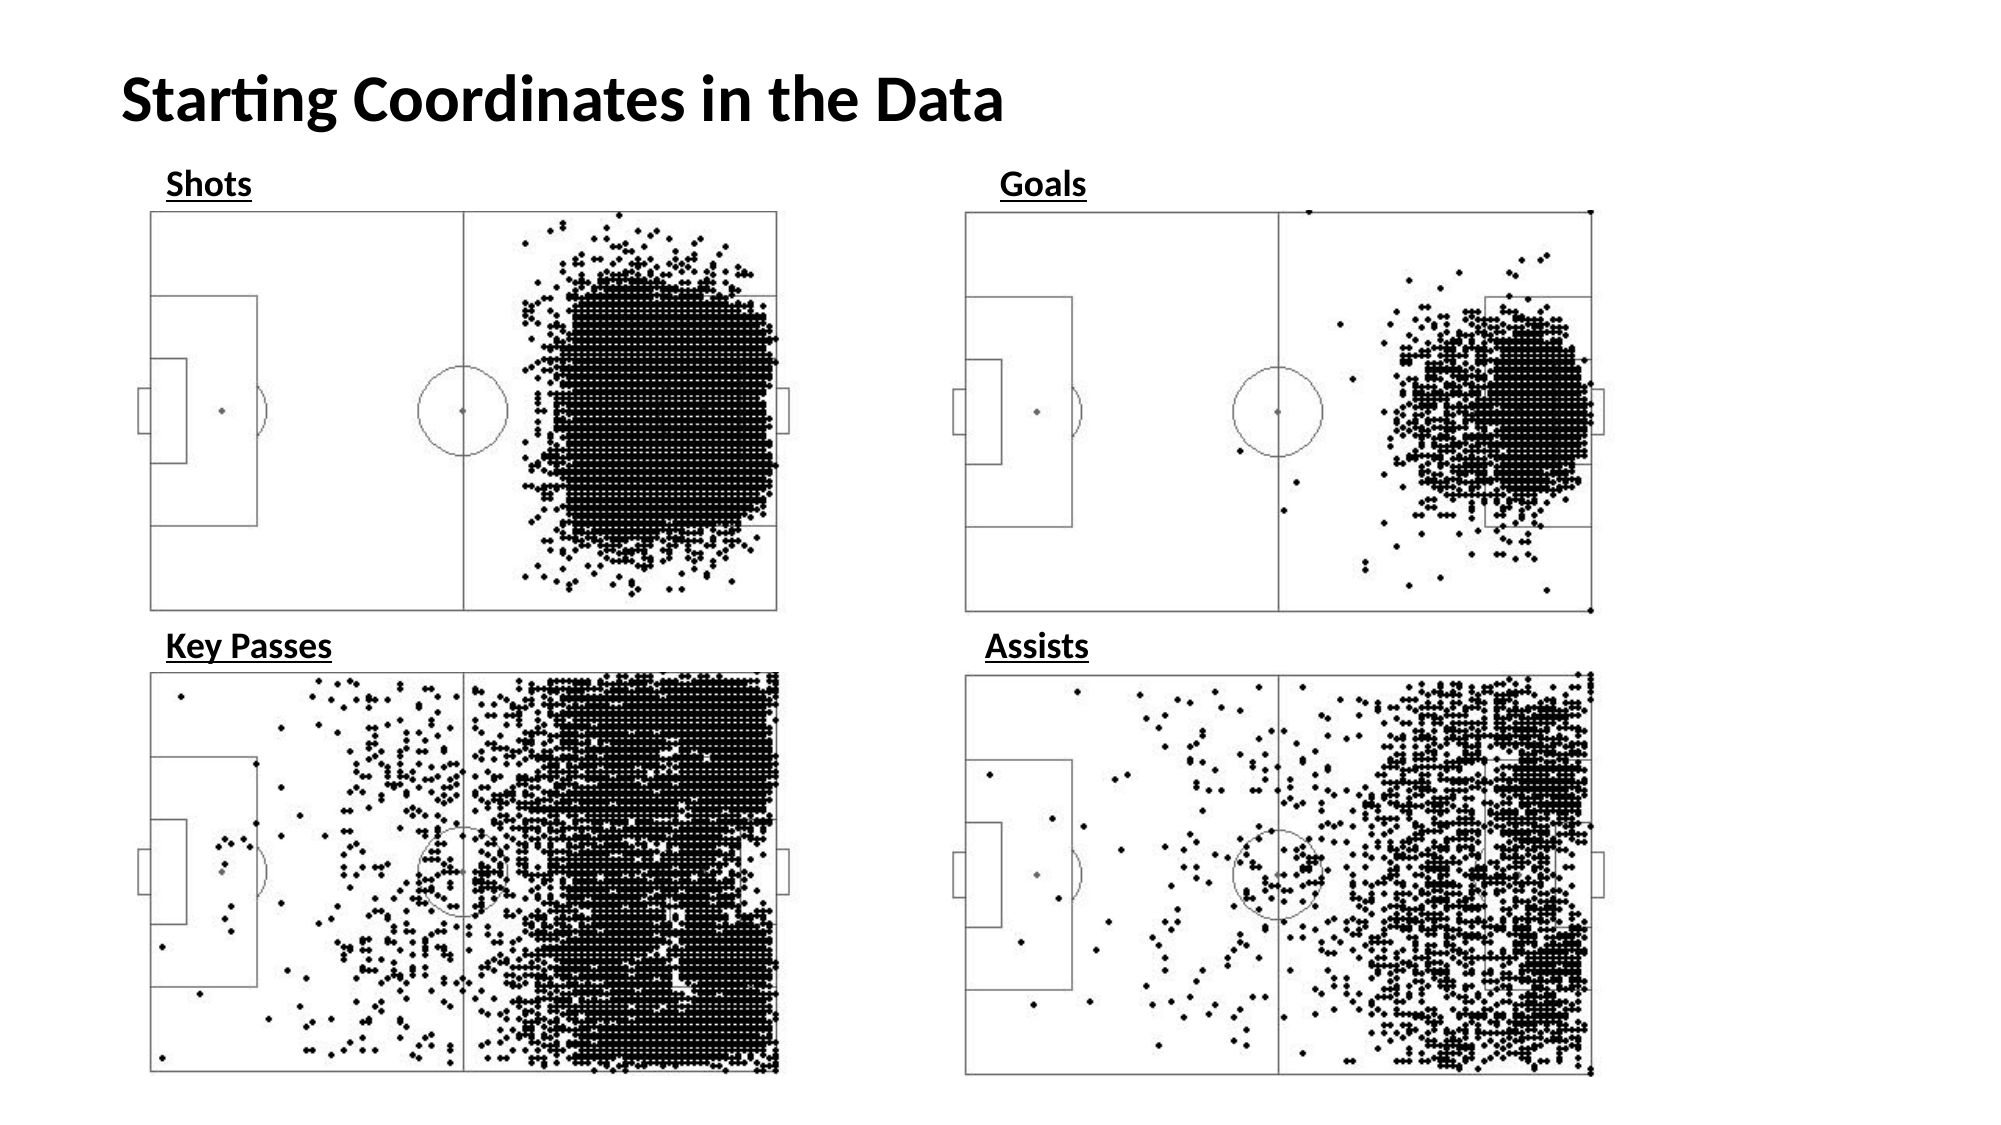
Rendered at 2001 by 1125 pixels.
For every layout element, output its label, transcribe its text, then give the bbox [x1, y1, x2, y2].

text_box Key Passes [151, 613, 734, 672]
picture [901, 671, 1652, 1077]
picture [901, 210, 1652, 616]
text_box Starting Coordinates in the Data [106, 47, 1021, 143]
text_box Goals [985, 151, 1568, 210]
picture [86, 672, 837, 1076]
text_box Assists [970, 616, 1553, 671]
text_box Shots [151, 151, 734, 211]
picture [86, 211, 837, 613]
